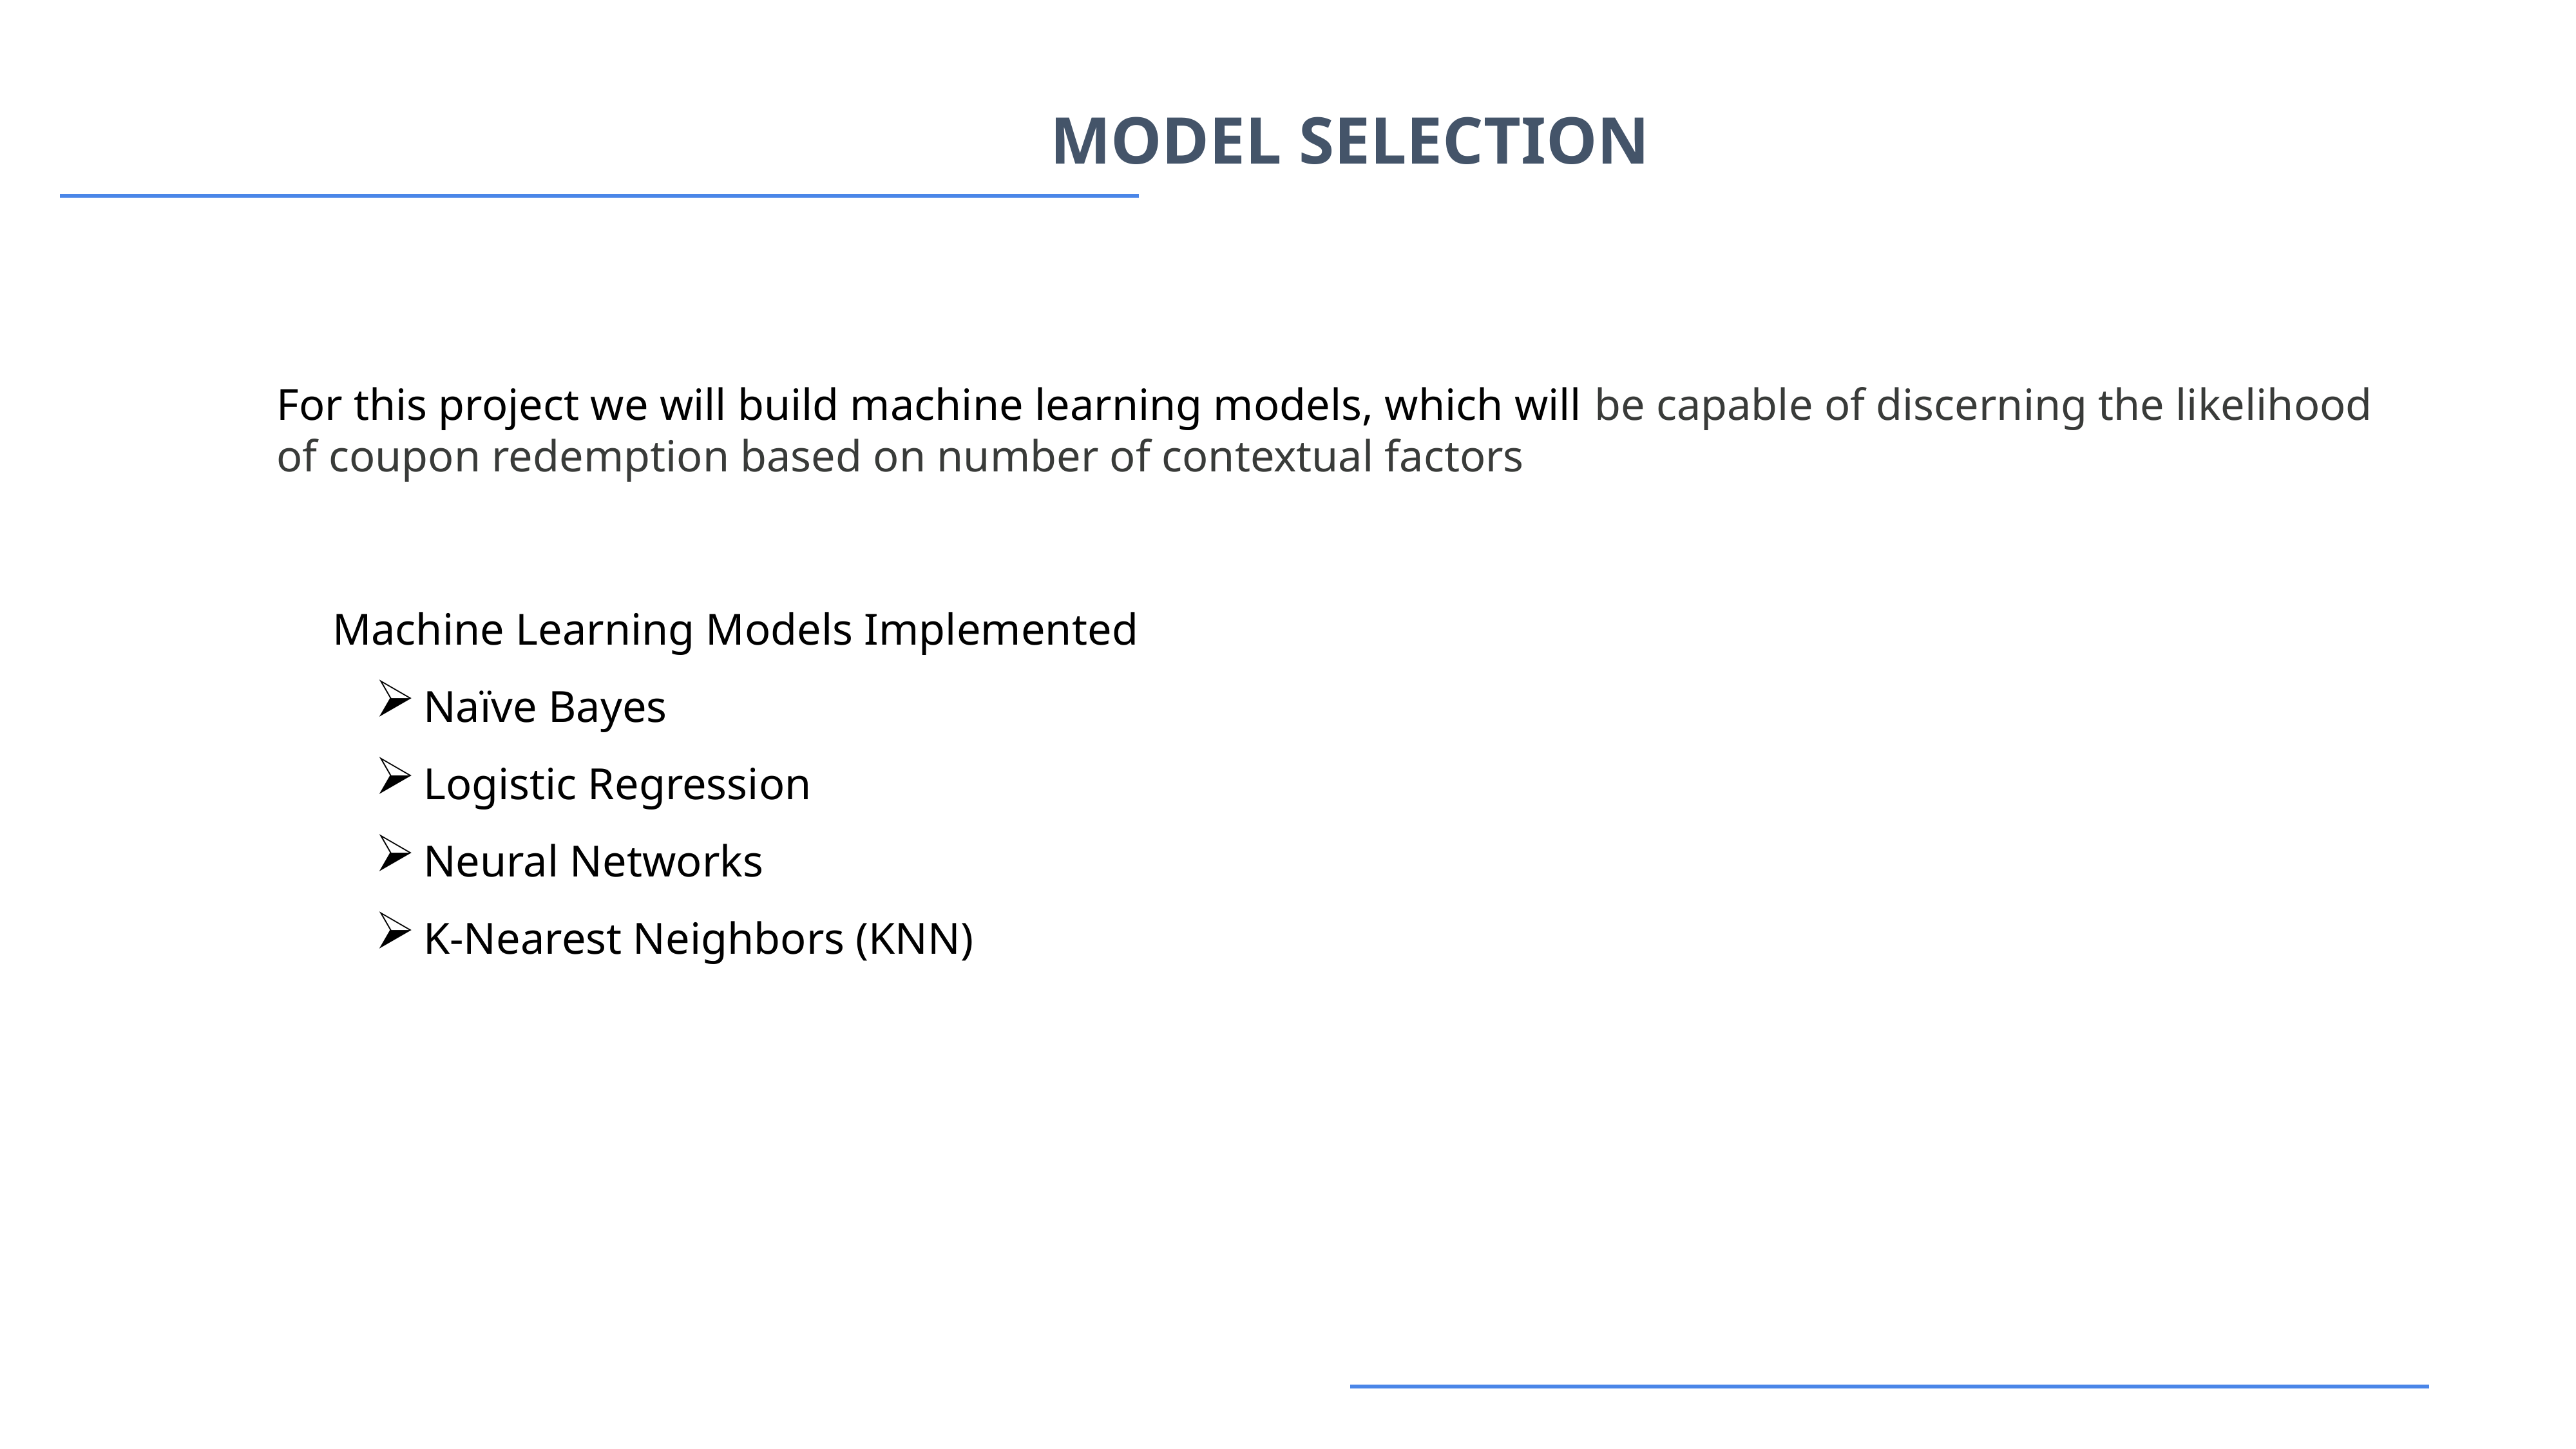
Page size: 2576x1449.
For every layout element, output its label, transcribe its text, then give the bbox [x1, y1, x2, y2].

text_box Machine Learning Models Implemented Naïve Bayes Logistic Regression Neural Networks K-Nearest Neighbors (KNN) [267, 571, 1524, 967]
text_box MODEL SELECTION [599, 55, 2101, 173]
text_box For this project we will build machine learning models, which will be capable of discerning the likelihood of coupon redemption based on number of contextual factors [267, 372, 2429, 486]
